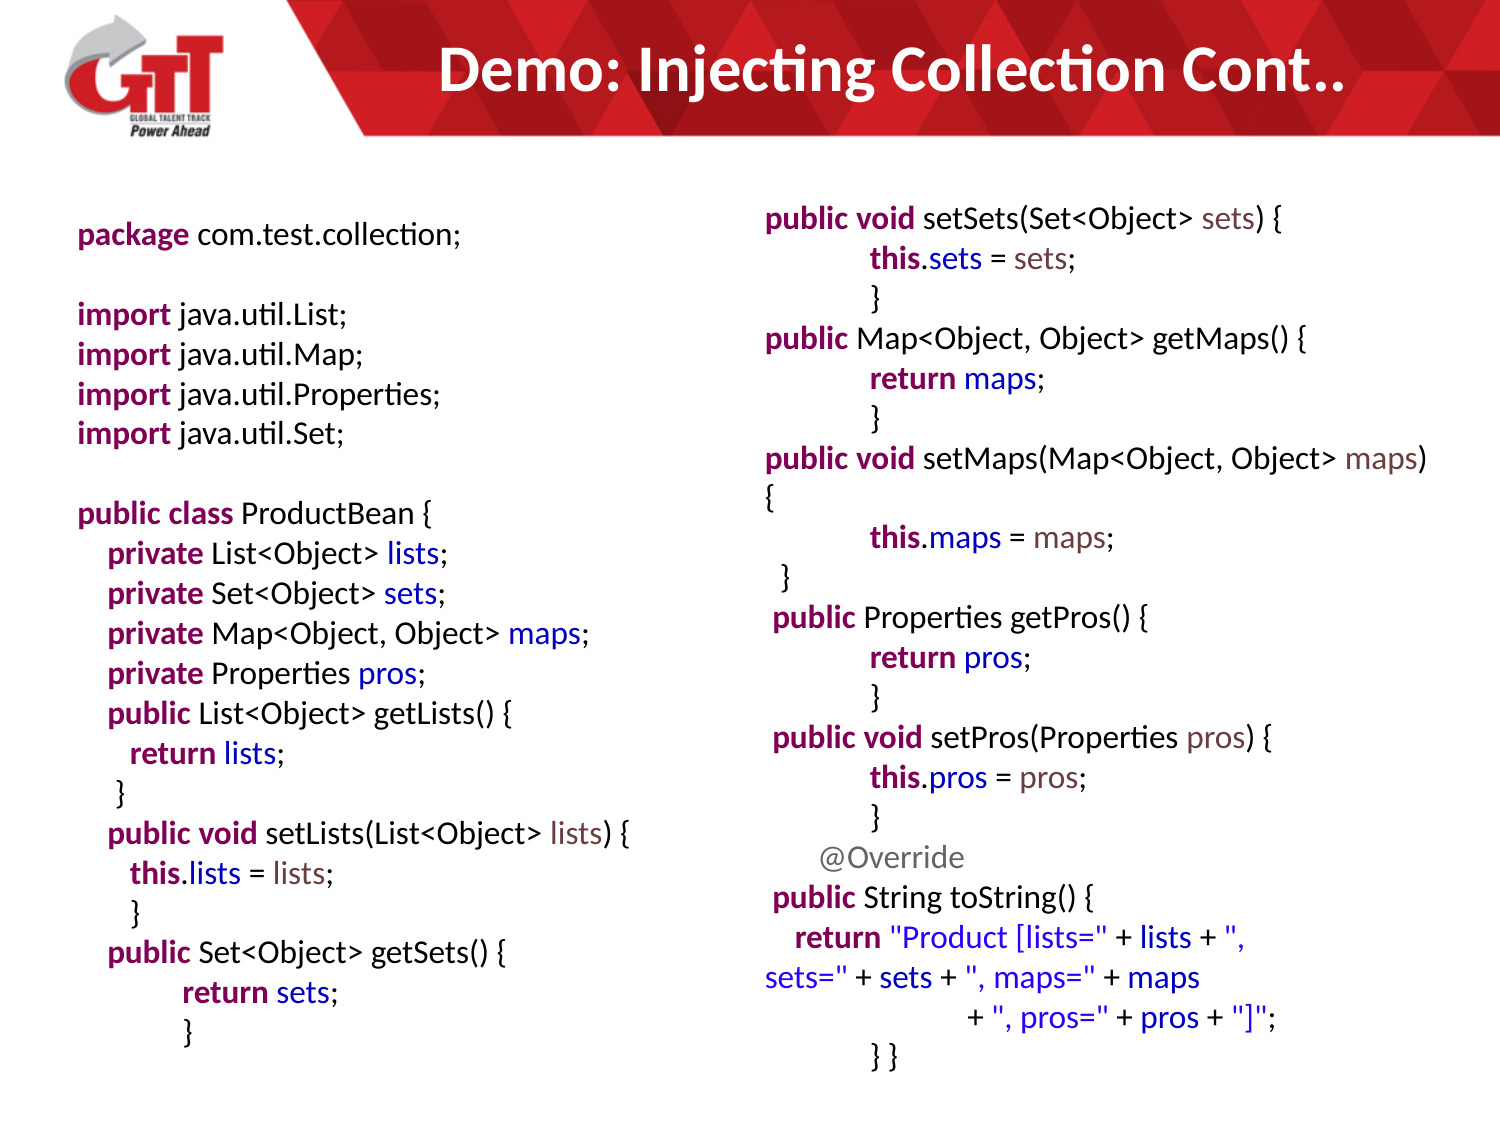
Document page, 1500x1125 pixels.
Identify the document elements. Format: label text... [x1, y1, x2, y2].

picture [0, 0, 1500, 1125]
text_box package com.test.collection; import java.util.List; import java.util.Map; import java.util.Properties; import java.util.Set; public class ProductBean { private List<Object> lists; private Set<Object> sets; private Map<Object, Object> maps; private Properties pros; public List<Object> getLists() { return lists; } public void setLists(List<Object> lists) { this.lists = lists; } public Set<Object> getSets() { return sets; } [62, 204, 721, 1098]
text_box Demo: Injecting Collection Cont.. [324, 12, 1463, 118]
text_box public void setSets(Set<Object> sets) { this.sets = sets; } public Map<Object, Object> getMaps() { return maps; } public void setMaps(Map<Object, Object> maps) { this.maps = maps; } public Properties getPros() { return pros; } public void setPros(Properties pros) { this.pros = pros; } @Override public String toString() { return "Product [lists=" + lists + ", sets=" + sets + ", maps=" + maps + ", pros=" + pros + "]"; } } [749, 188, 1463, 1082]
